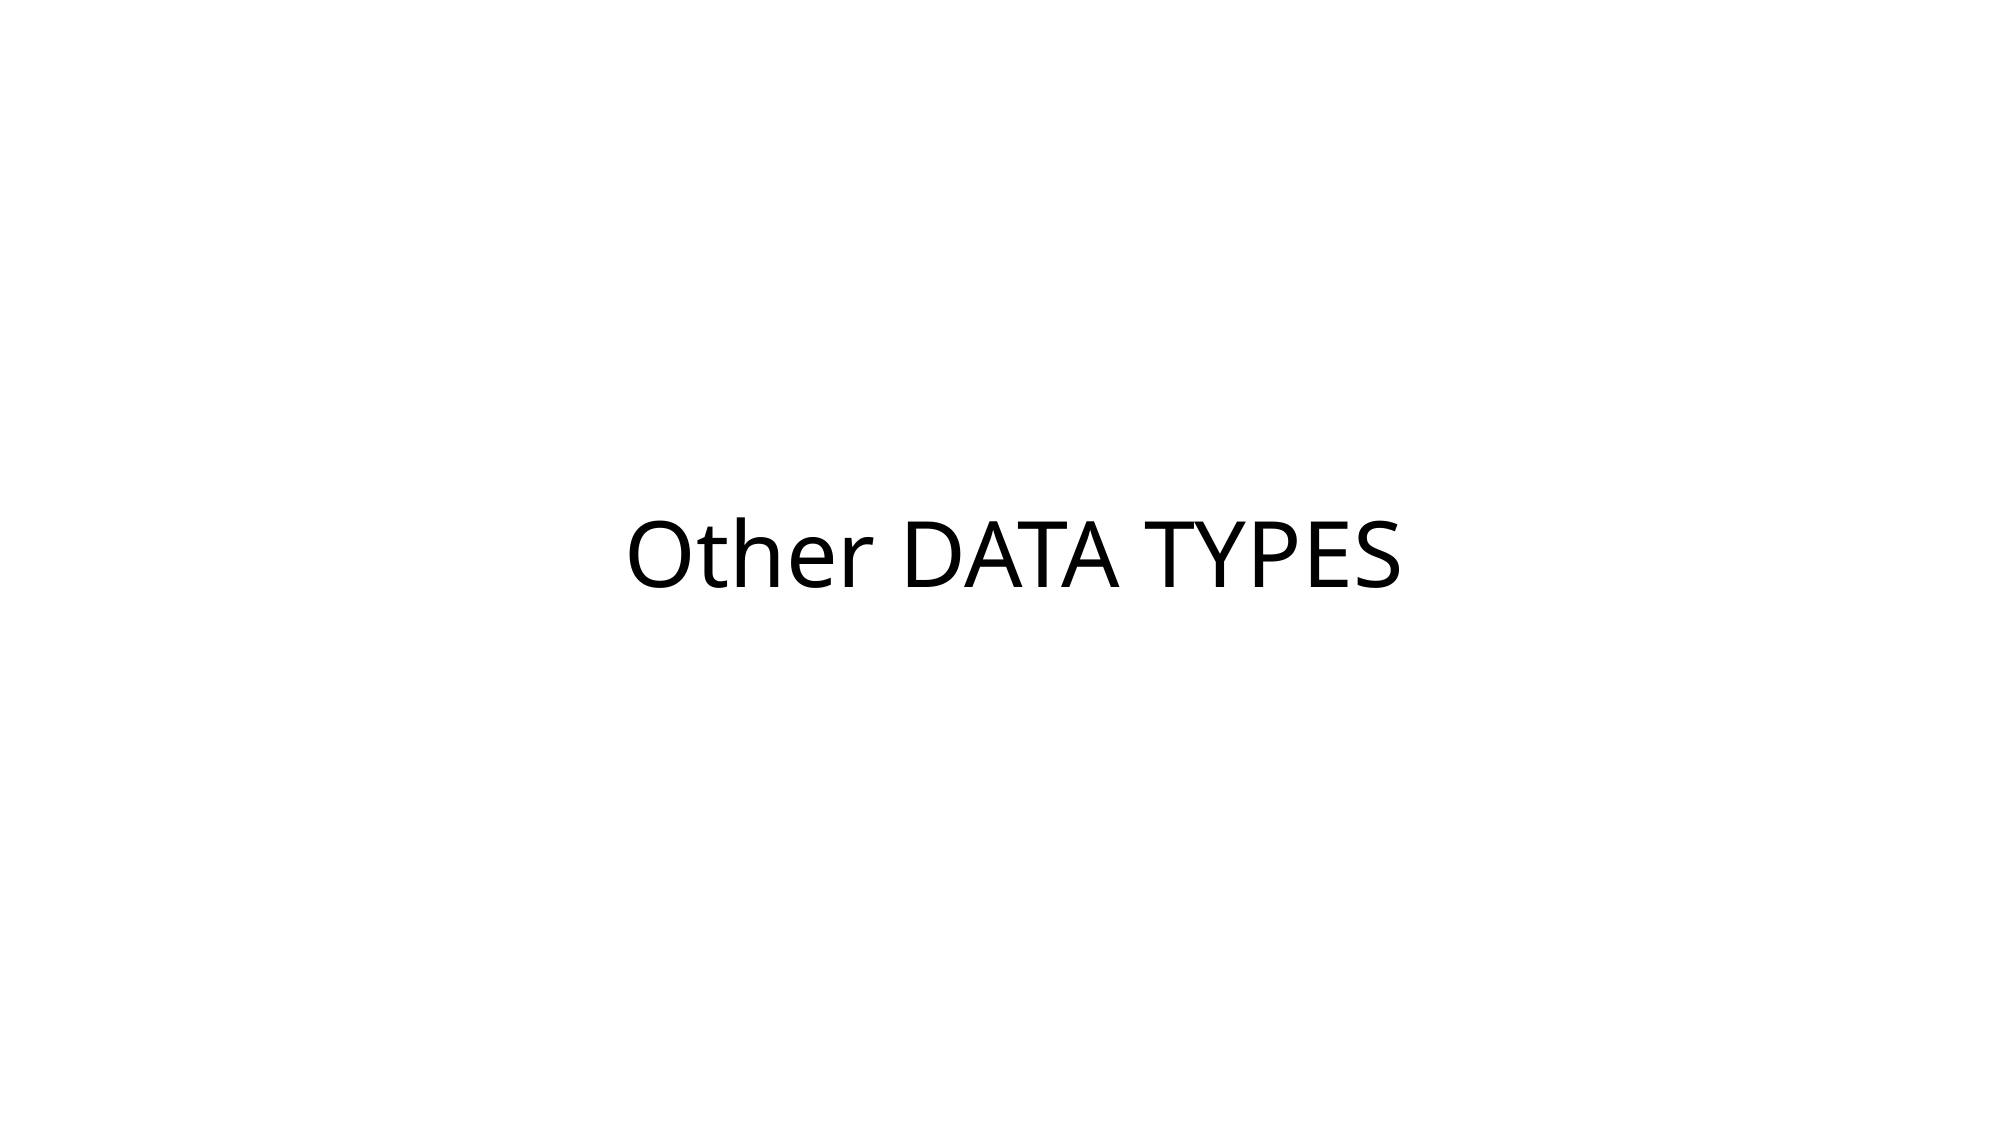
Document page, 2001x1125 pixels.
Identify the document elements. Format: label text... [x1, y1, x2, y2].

title Other DATA TYPES [609, 449, 1450, 667]
